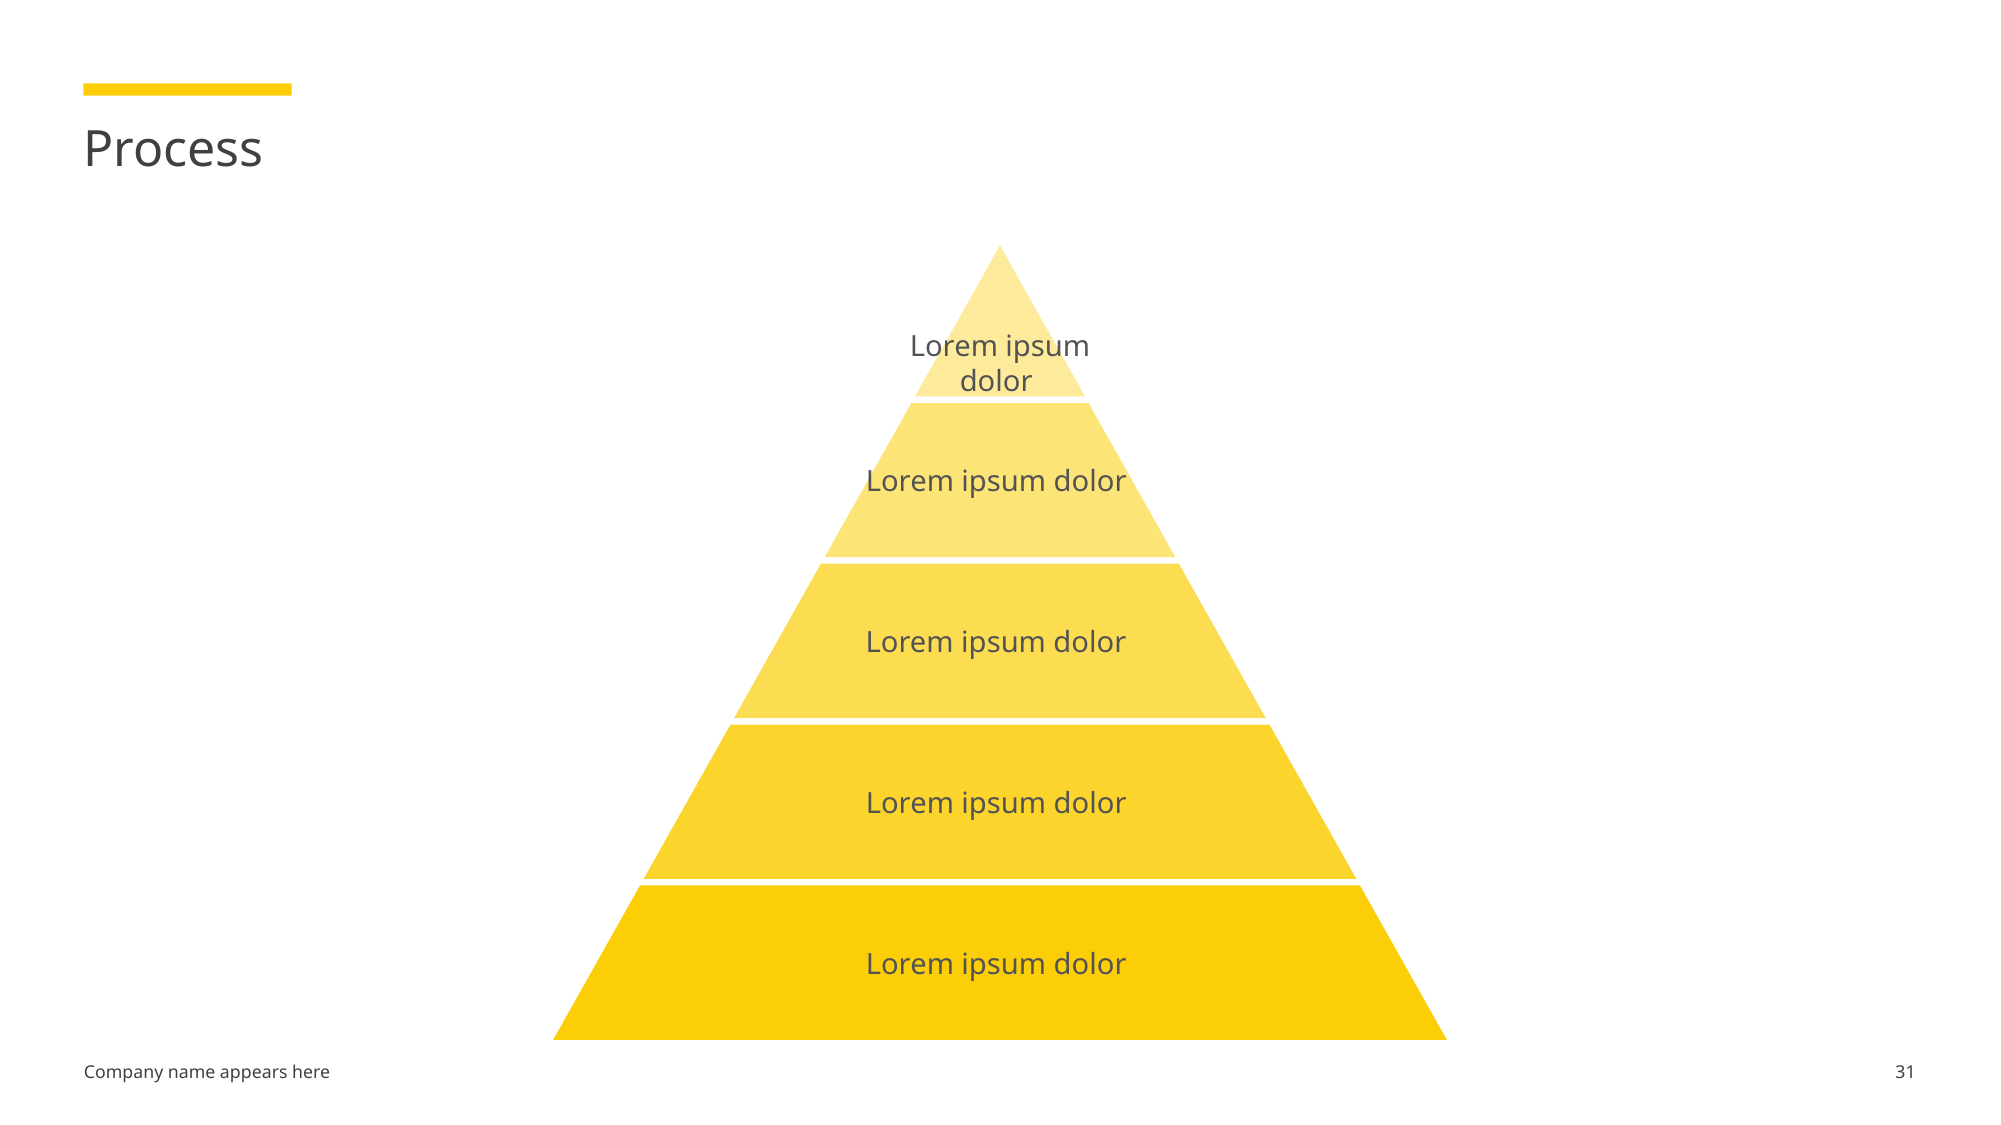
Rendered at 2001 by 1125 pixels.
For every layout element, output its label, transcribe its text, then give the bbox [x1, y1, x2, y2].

slide_number 31 [1857, 1060, 1917, 1101]
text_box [547, 238, 1453, 1044]
title Process [83, 116, 1917, 241]
